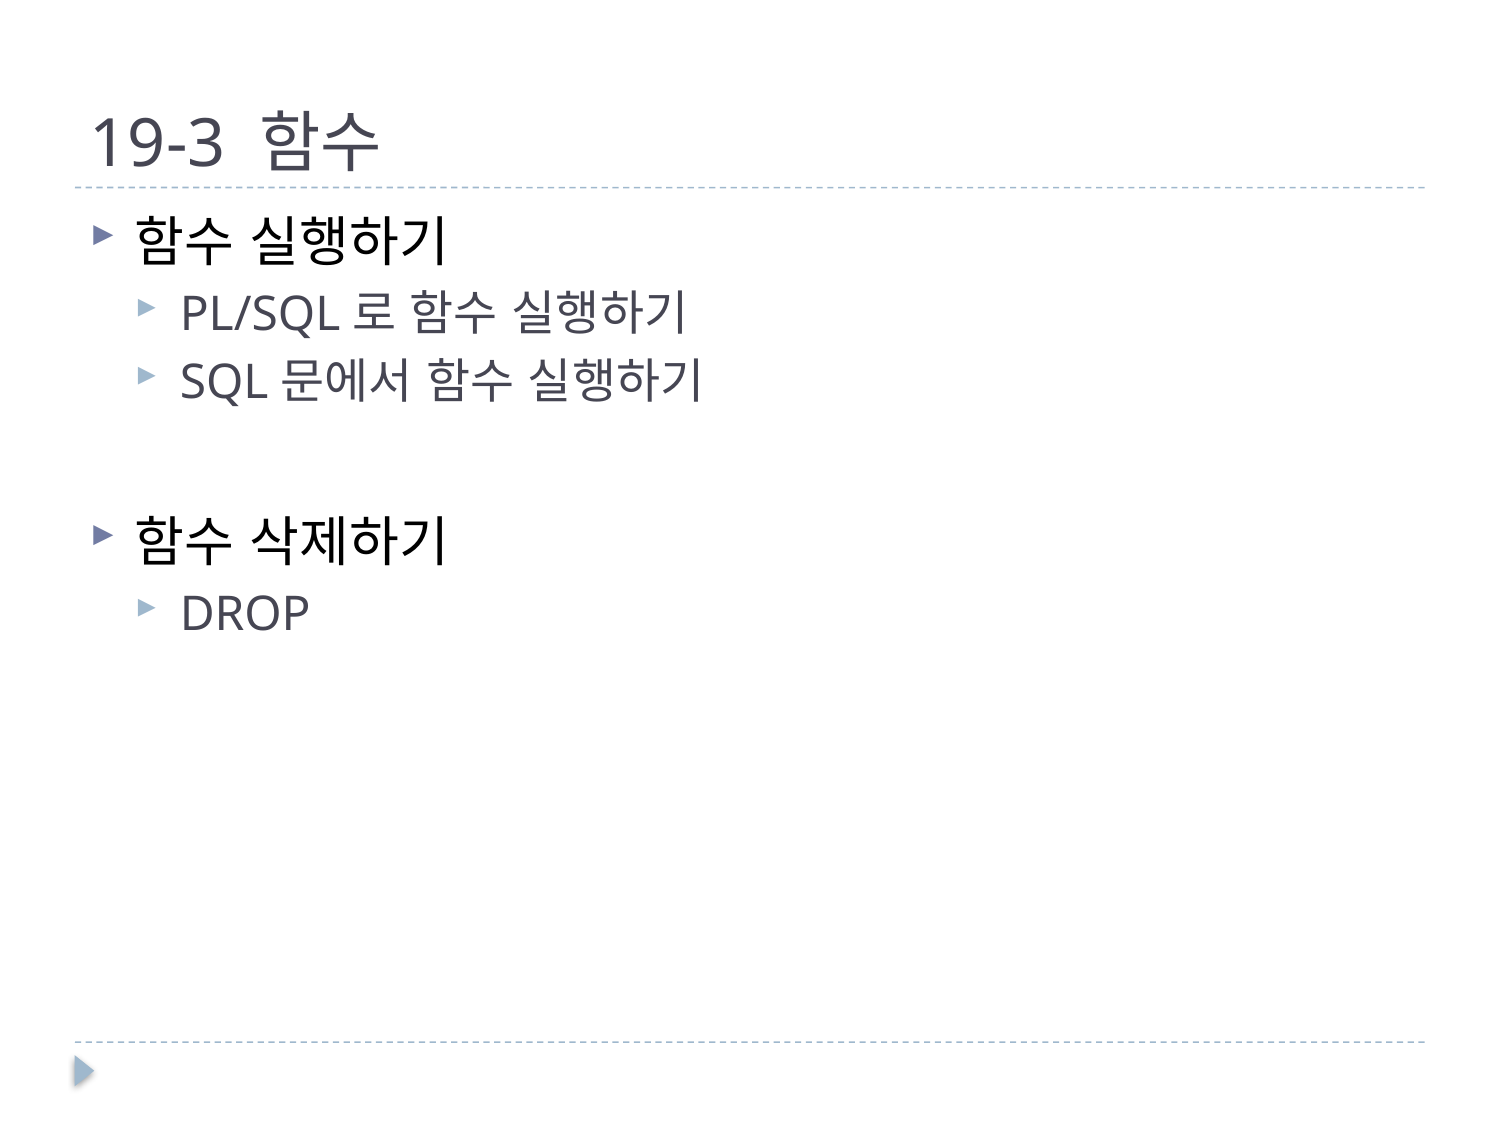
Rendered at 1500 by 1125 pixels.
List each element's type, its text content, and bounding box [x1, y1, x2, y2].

list 함수 실행하기 PL/SQL로 함수 실행하기 SQL문에서 함수 실행하기 함수 삭제하기 DROP [75, 200, 1425, 1010]
title 19-3 함수 [75, 24, 1425, 188]
